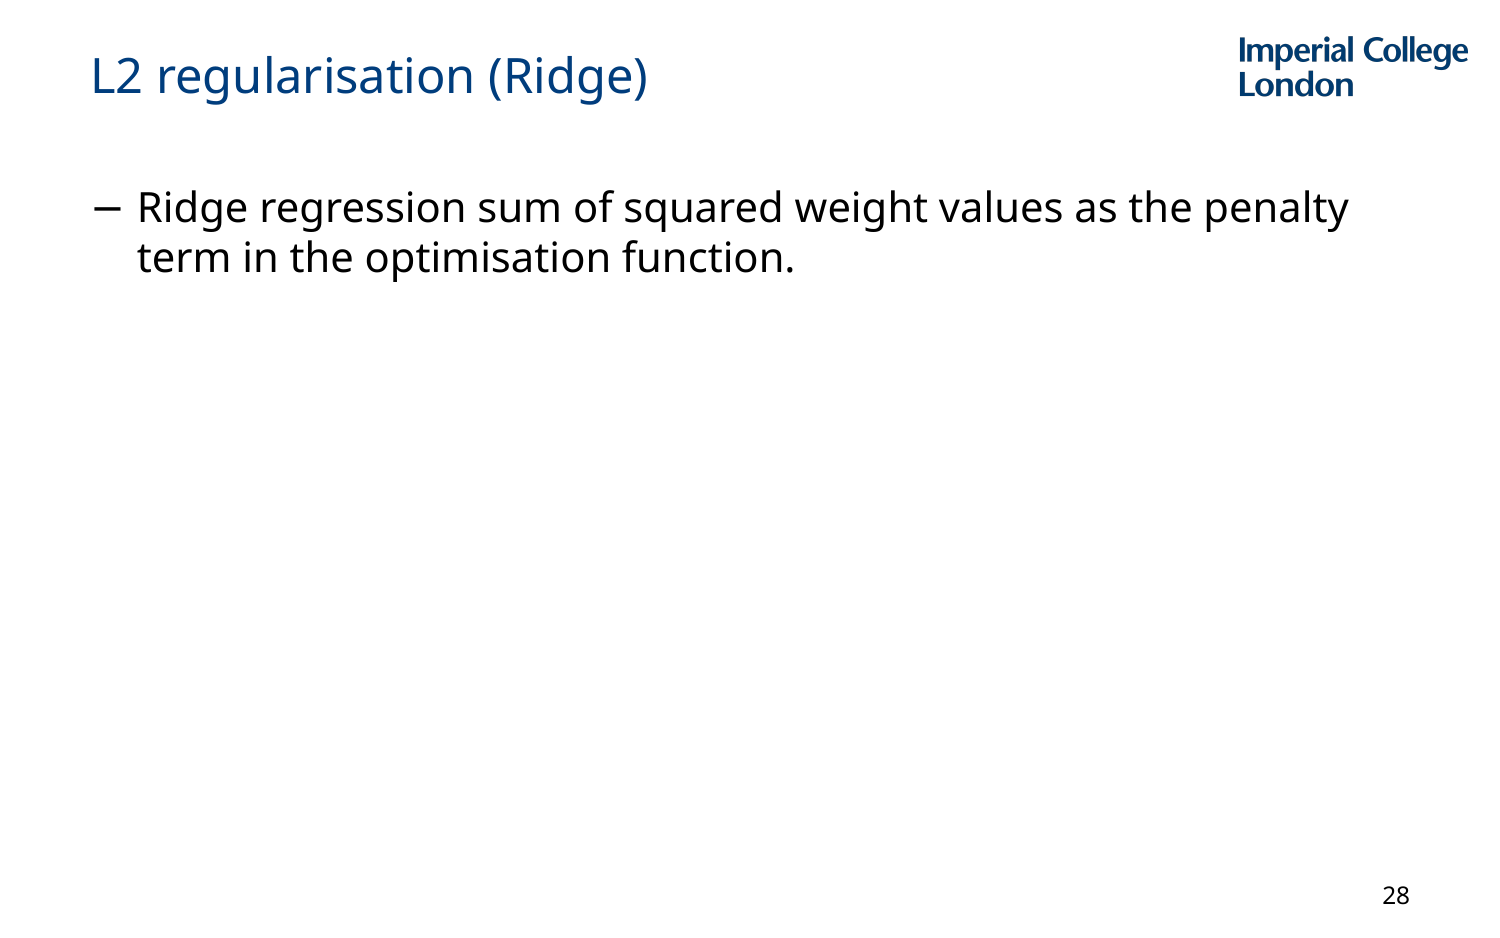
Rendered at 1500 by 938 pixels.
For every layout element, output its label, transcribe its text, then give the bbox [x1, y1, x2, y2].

title L2 regularisation (Ridge) [75, 0, 1425, 153]
slide_number 28 [1074, 872, 1426, 920]
picture [1425, 18, 1486, 114]
